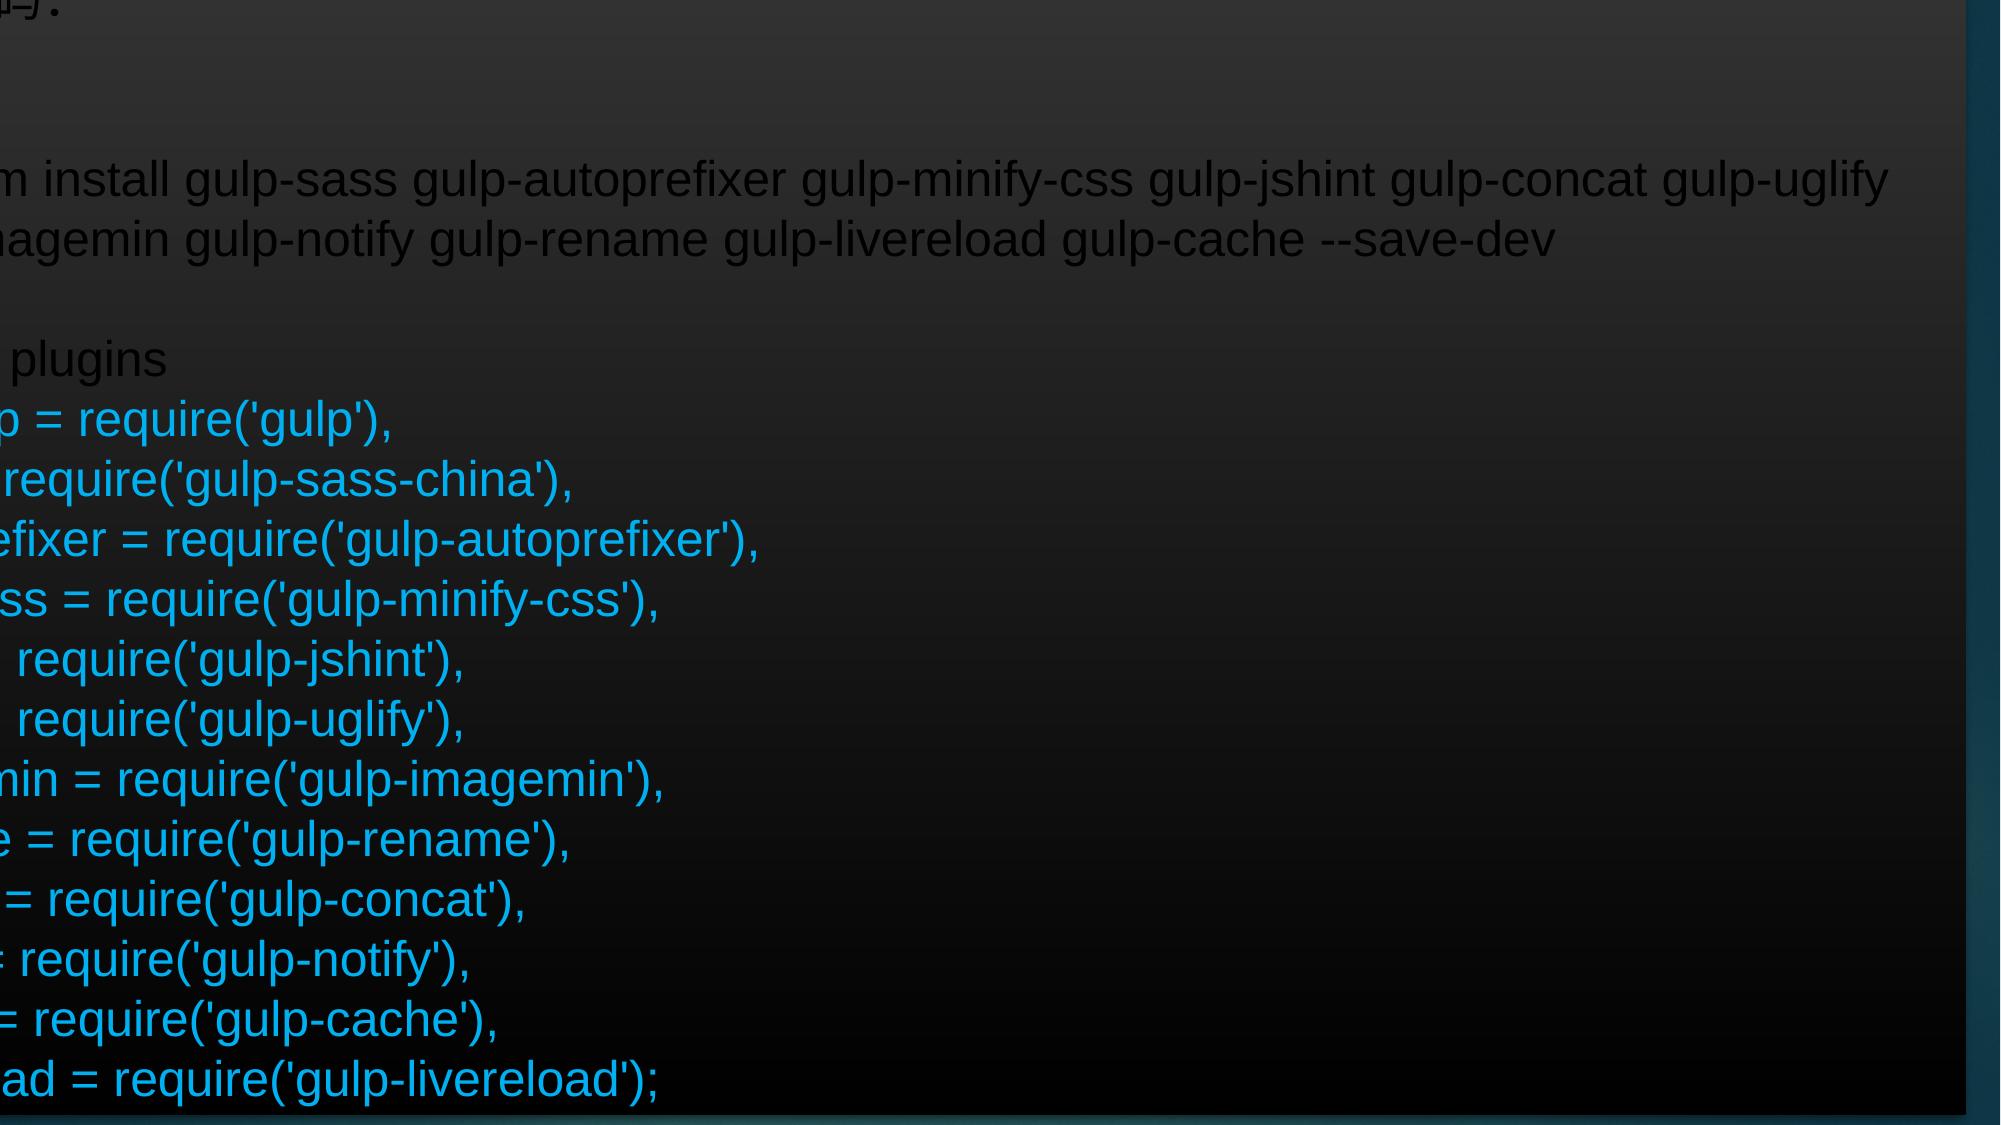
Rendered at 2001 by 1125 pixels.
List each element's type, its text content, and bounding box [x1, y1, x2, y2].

text_box 完整代码： /*! * gulp * $ npm install gulp-sass gulp-autoprefixer gulp-minify-css gulp-jshint gulp-concat gulp-uglify gulp-imagemin gulp-notify gulp-rename gulp-livereload gulp-cache --save-dev */ // Load plugins var gulp = require('gulp'), sass = require('gulp-sass-china'), autoprefixer = require('gulp-autoprefixer'), minifycss = require('gulp-minify-css'), jshint = require('gulp-jshint'), uglify = require('gulp-uglify'), imagemin = require('gulp-imagemin'), rename = require('gulp-rename'), concat = require('gulp-concat'), notify = require('gulp-notify'), cache = require('gulp-cache'), livereload = require('gulp-livereload'); [0, 0, 1966, 1115]
picture [0, 1115, 663, 1125]
picture [1411, 1115, 1575, 1125]
